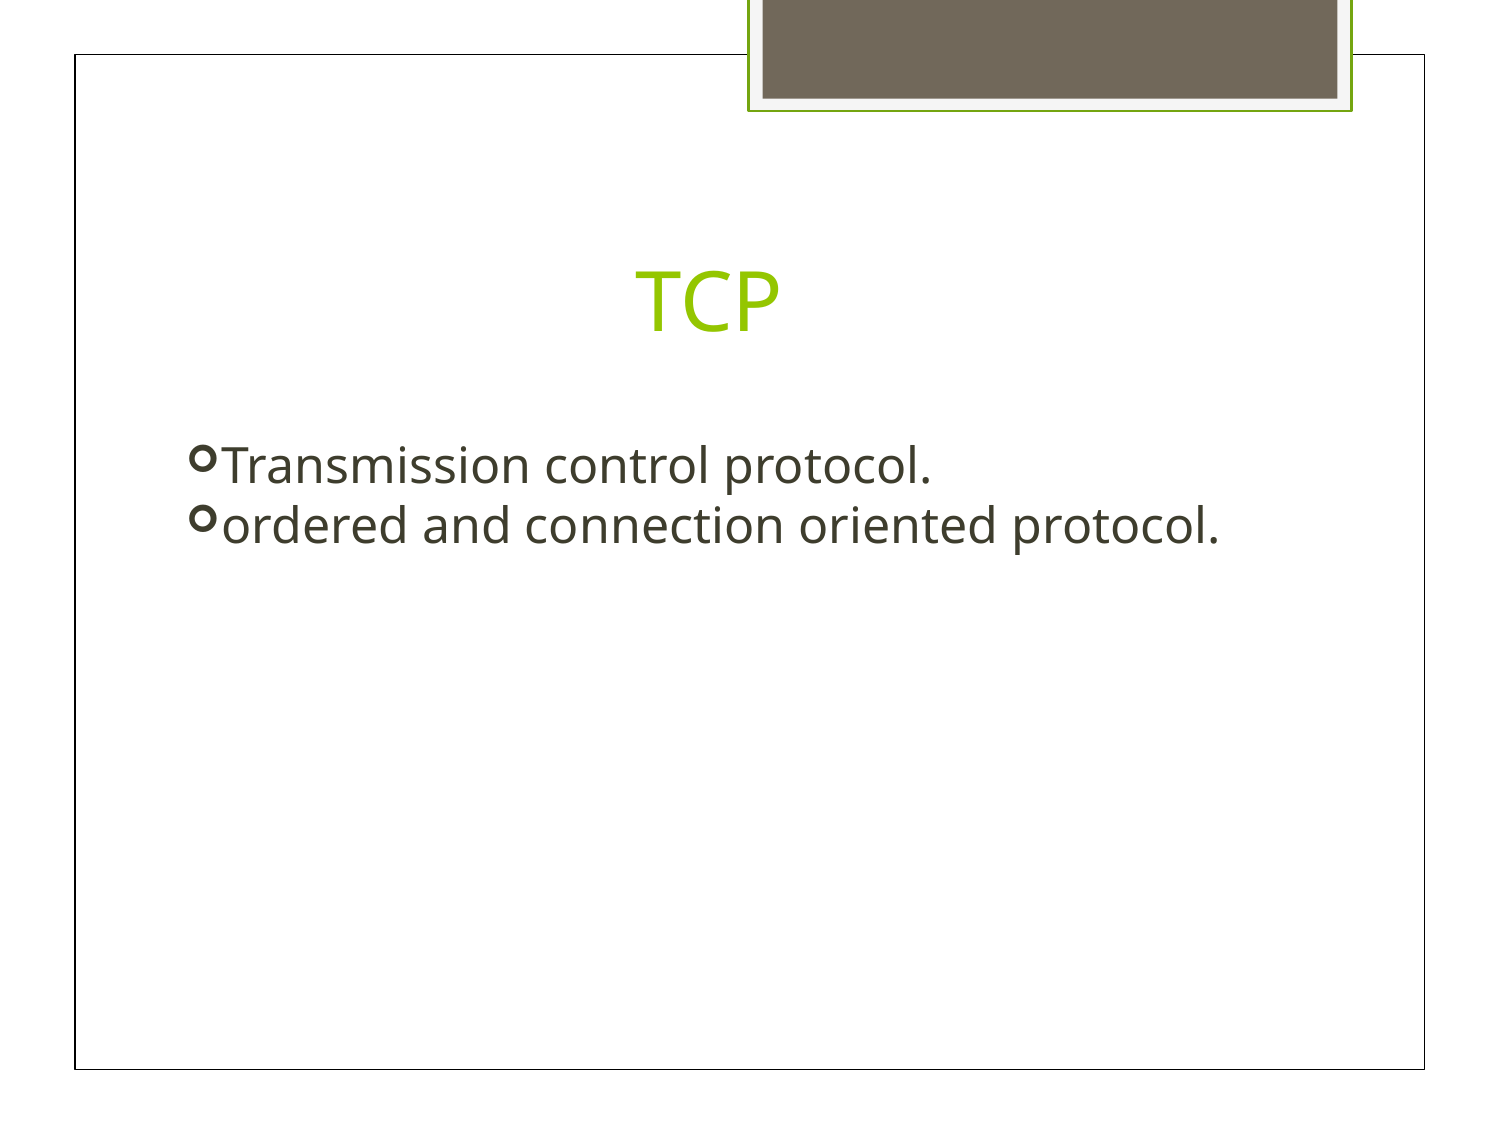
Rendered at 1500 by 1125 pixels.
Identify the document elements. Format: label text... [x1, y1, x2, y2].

text_box TCP [171, 168, 1324, 356]
text_box Transmission control protocol. ordered and connection oriented protocol. [171, 381, 1283, 957]
